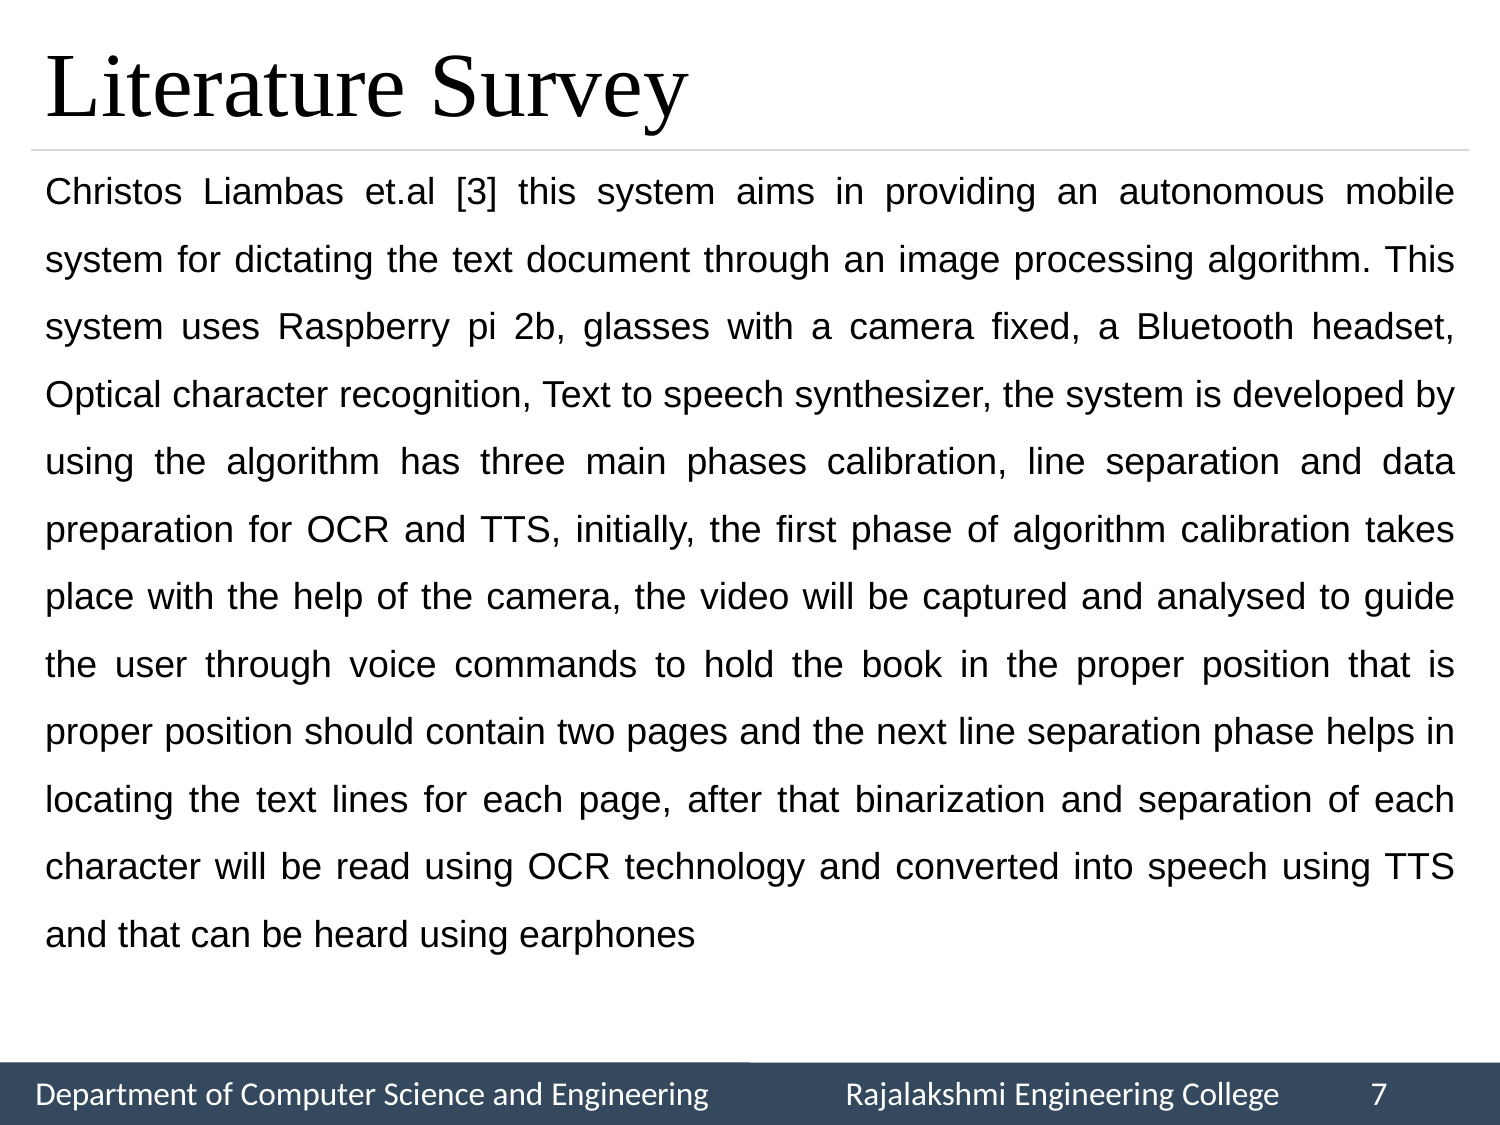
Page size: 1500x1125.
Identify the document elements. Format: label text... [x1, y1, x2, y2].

slide_number 7 [1364, 1078, 1413, 1125]
footer Department of Computer Science and Engineering [33, 1078, 717, 1125]
title Literature Survey [43, 22, 1440, 142]
slide_number Rajalakshmi Engineering College [843, 1078, 1292, 1125]
picture [0, 1058, 1500, 1125]
text_box Christos Liambas et.al [3] this system aims in providing an autonomous mobile system for dictating the text document through an image processing algorithm. This system uses Raspberry pi 2b, glasses with a camera fixed, a Bluetooth headset, Optical character recognition, Text to speech synthesizer, the system is developed by using the algorithm has three main phases calibration, line separation and data preparation for OCR and TTS, initially, the first phase of algorithm calibration takes place with the help of the camera, the video will be captured and analysed to guide the user through voice commands to hold the book in the proper position that is proper position should contain two pages and the next line separation phase helps in locating the text lines for each page, after that binarization and separation of each character will be read using OCR technology and converted into speech using TTS and that can be heard using earphones [43, 142, 1457, 955]
